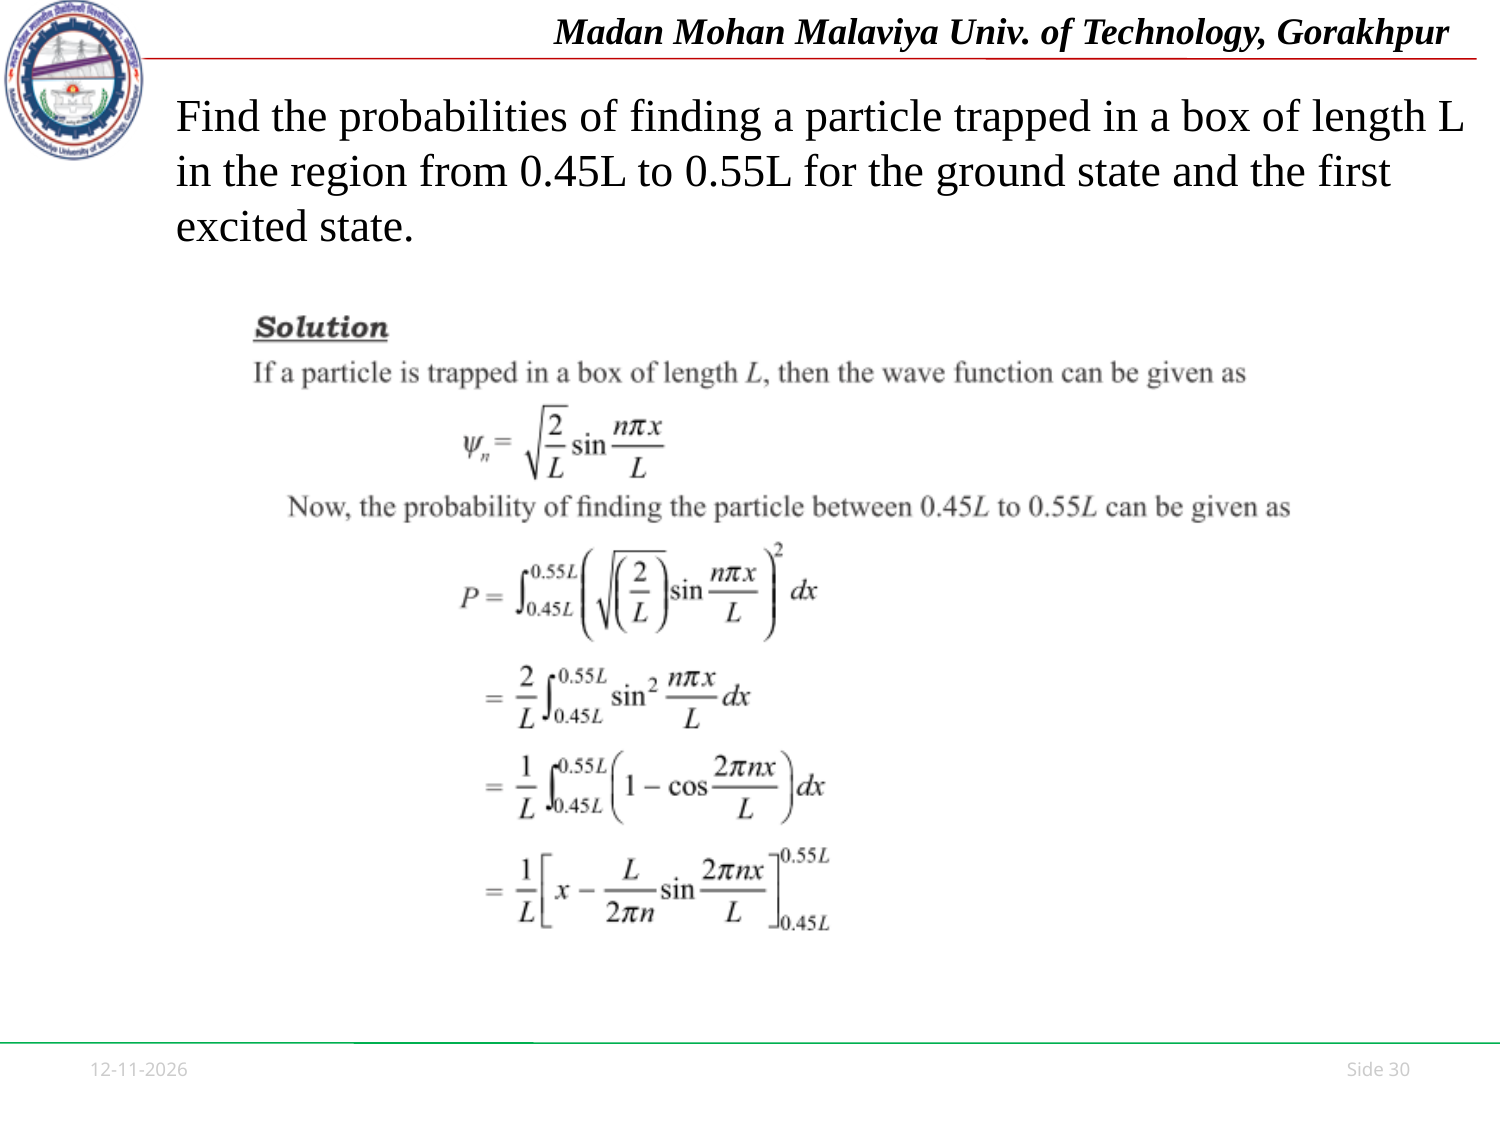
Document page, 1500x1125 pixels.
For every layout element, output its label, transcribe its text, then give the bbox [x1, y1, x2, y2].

picture [204, 302, 1347, 941]
text_box Find the probabilities of finding a particle trapped in a box of length L in the region from 0.45L to 0.55L for the ground state and the first excited state. [161, 78, 1500, 258]
picture [0, 0, 148, 166]
